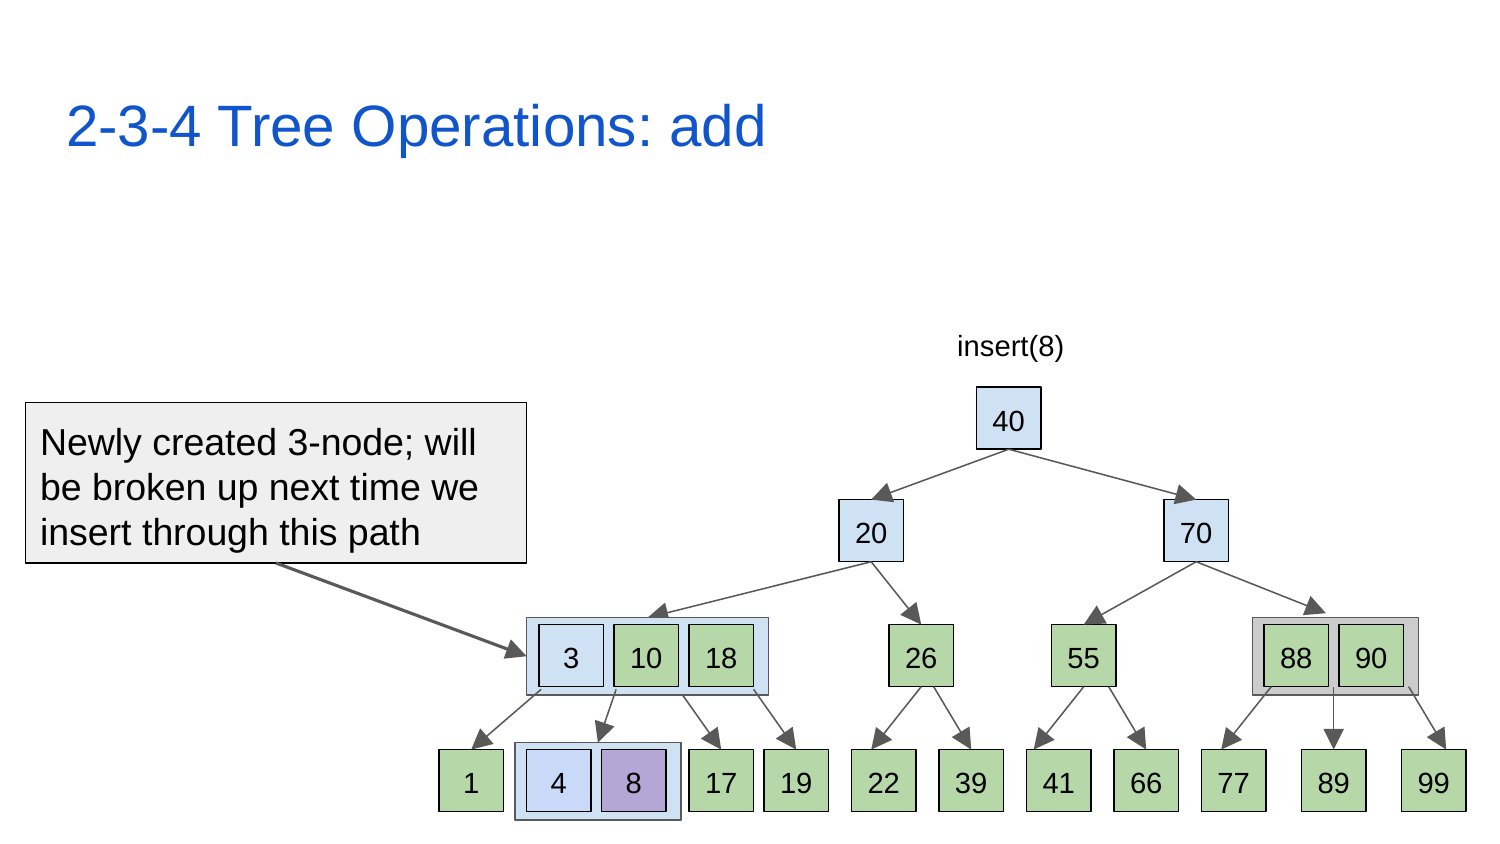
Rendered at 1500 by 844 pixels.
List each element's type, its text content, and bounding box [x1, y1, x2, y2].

text_box 88 [1264, 624, 1329, 687]
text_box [870, 561, 922, 625]
text_box 39 [939, 749, 1004, 812]
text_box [647, 561, 869, 618]
text_box 90 [1339, 624, 1404, 687]
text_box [753, 689, 797, 750]
text_box 70 [1164, 499, 1229, 560]
text_box 41 [1026, 749, 1091, 812]
text_box 40 [976, 390, 1041, 447]
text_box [933, 686, 972, 750]
text_box [1252, 617, 1419, 695]
text_box 89 [1301, 749, 1366, 812]
text_box 20 [838, 499, 904, 560]
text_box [870, 448, 1009, 500]
text_box [539, 687, 598, 695]
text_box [1220, 686, 1272, 750]
text_box [514, 742, 682, 820]
title 2-3-4 Tree Operations: add [51, 72, 1449, 167]
text_box 1 [439, 749, 504, 812]
text_box insert(8) [942, 312, 1093, 390]
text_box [678, 689, 722, 750]
text_box 66 [1114, 749, 1179, 812]
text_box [1033, 686, 1084, 750]
text_box 10 [613, 624, 679, 687]
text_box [1195, 561, 1327, 614]
text_box 99 [1401, 749, 1466, 812]
text_box 26 [889, 624, 954, 687]
text_box 55 [1051, 624, 1116, 687]
text_box 18 [688, 626, 754, 687]
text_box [1009, 448, 1197, 500]
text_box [275, 562, 527, 657]
text_box Newly created 3-node; will be broken up next time we insert through this path [25, 402, 527, 563]
text_box [614, 626, 688, 695]
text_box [1408, 686, 1447, 750]
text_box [1083, 561, 1197, 625]
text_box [597, 689, 617, 743]
text_box 3 [538, 624, 604, 687]
text_box 8 [601, 749, 666, 812]
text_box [1108, 686, 1147, 750]
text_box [870, 686, 922, 750]
text_box 19 [763, 749, 829, 812]
text_box [720, 626, 769, 695]
text_box 22 [851, 749, 916, 812]
text_box 77 [1201, 749, 1266, 812]
text_box 17 [688, 749, 754, 812]
text_box 4 [526, 749, 591, 812]
text_box [526, 617, 645, 687]
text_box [470, 689, 542, 750]
